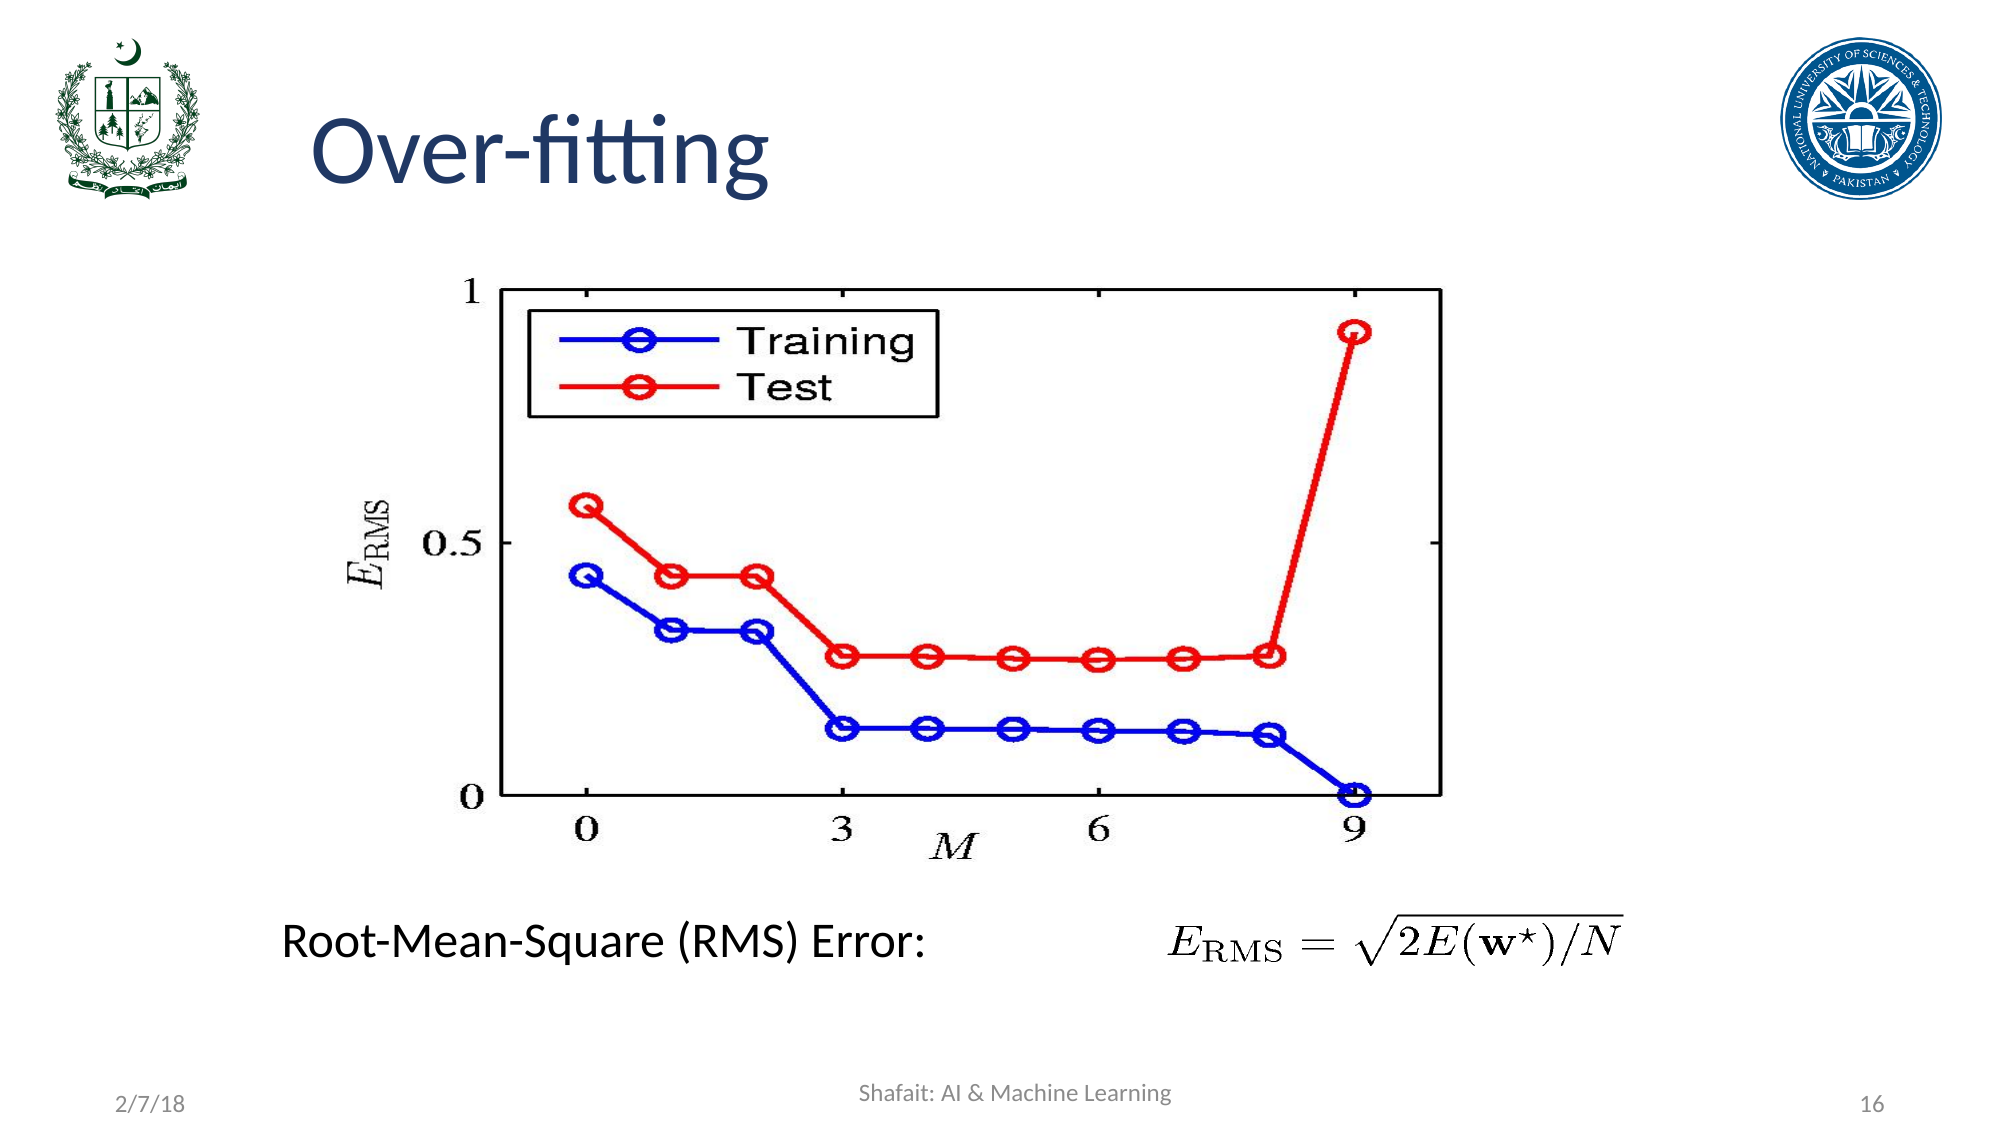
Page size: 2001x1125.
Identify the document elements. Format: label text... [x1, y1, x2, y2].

picture [1166, 913, 1625, 969]
slide_number 16 [1666, 1075, 1900, 1125]
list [326, 245, 1476, 875]
picture [1780, 37, 1942, 200]
text_box Root-Mean-Square (RMS) Error: [266, 899, 1334, 975]
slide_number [99, 1075, 734, 1125]
title Over-fitting [295, 115, 1480, 187]
footer Shafait: AI & Machine Learning [322, 1061, 1709, 1122]
picture [55, 38, 200, 200]
